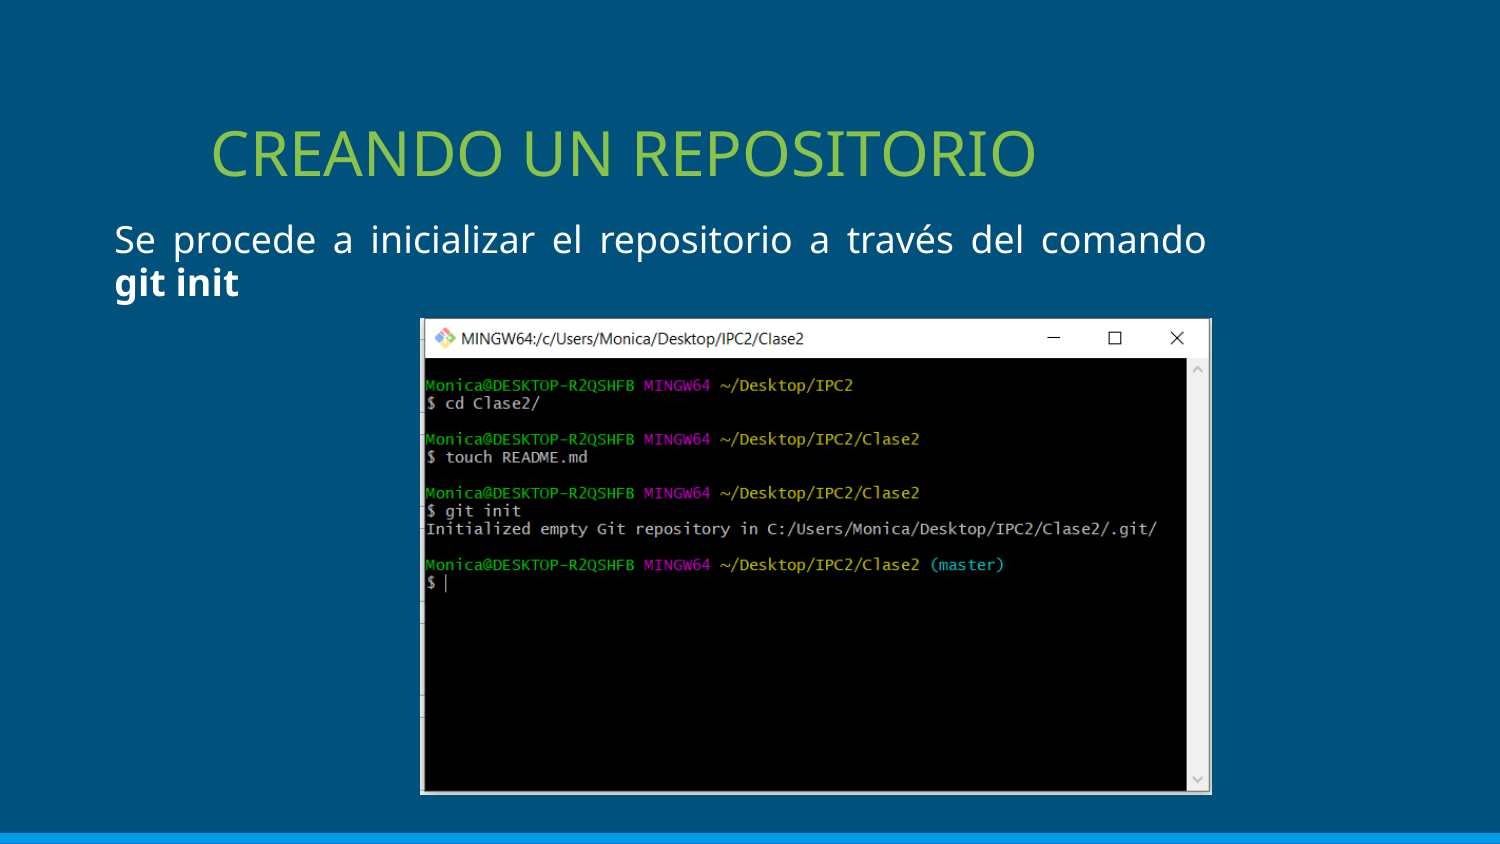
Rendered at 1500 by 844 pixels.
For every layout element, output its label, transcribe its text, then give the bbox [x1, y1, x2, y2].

picture [421, 319, 1211, 794]
title CREANDO UN REPOSITORIO [99, 44, 1151, 204]
list Se procede a inicializar el repositorio a través del comando git init [99, 204, 1223, 501]
